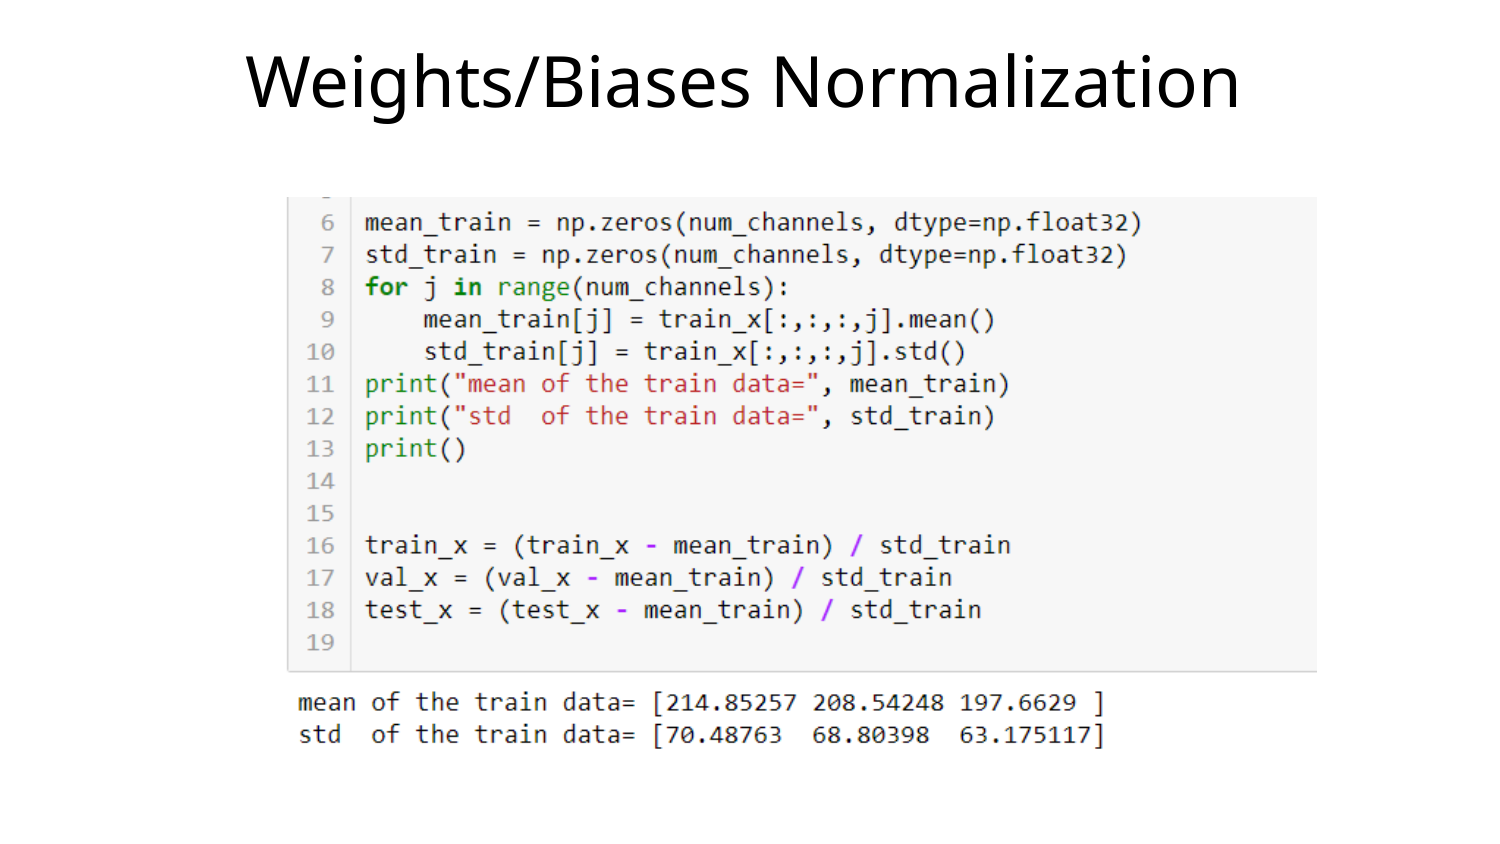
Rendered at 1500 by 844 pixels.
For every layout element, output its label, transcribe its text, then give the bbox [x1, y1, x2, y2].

title Weights/Biases Normalization [64, 0, 1424, 159]
picture [229, 197, 1318, 793]
